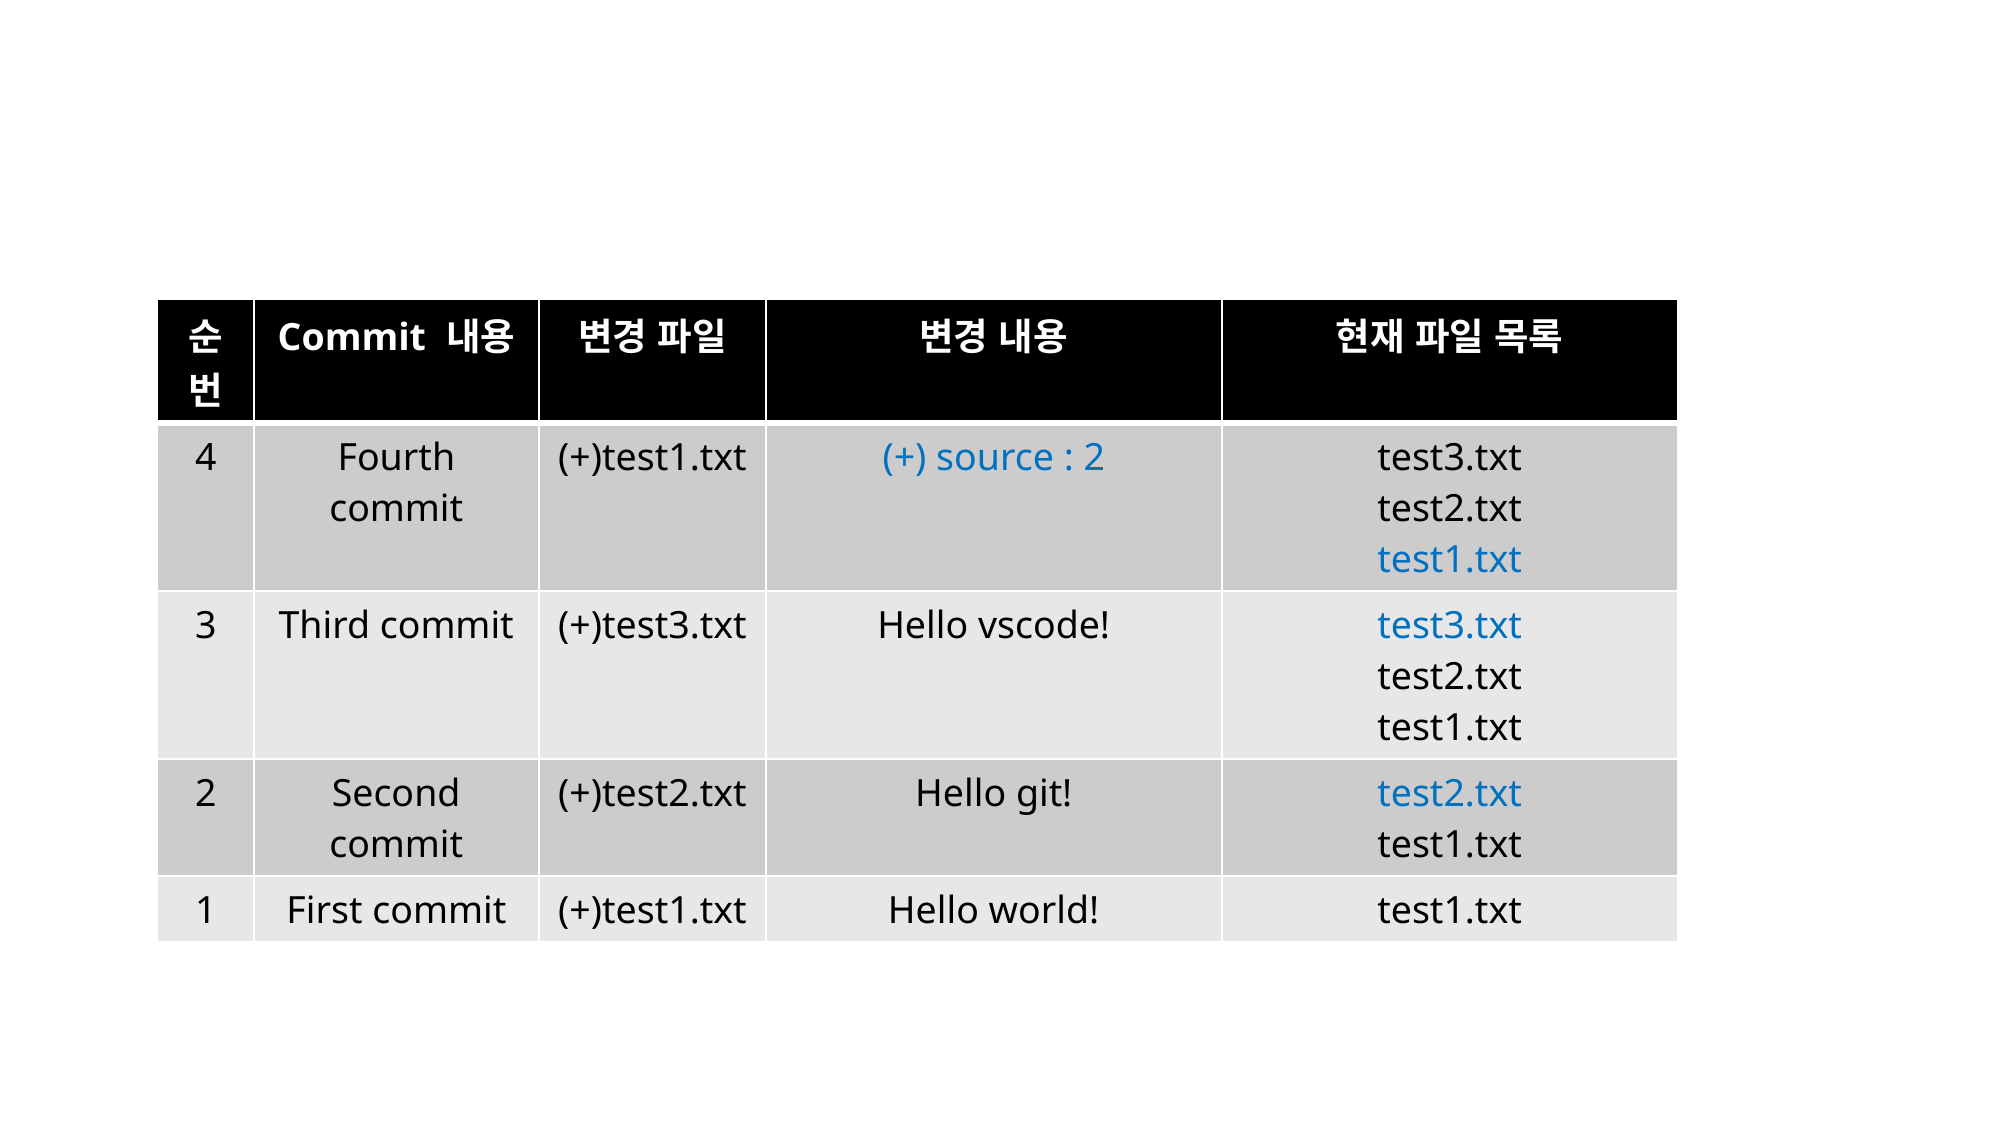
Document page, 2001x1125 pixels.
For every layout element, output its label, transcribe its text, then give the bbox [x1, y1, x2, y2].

table_cell 1 [158, 877, 253, 941]
table_cell 2 [158, 760, 253, 875]
table_cell 4 [158, 426, 253, 590]
table_cell (+)test3.txt [540, 592, 765, 758]
table_header 변경 파일 [540, 300, 765, 420]
table_cell Second commit [255, 760, 538, 875]
table_cell 3 [158, 592, 253, 758]
table_cell test1.txt [1223, 877, 1677, 941]
table_header 순번 [158, 300, 253, 420]
table_cell test3.txt test2.txt test1.txt [1223, 426, 1677, 590]
table_header 현재 파일 목록 [1223, 300, 1677, 420]
table_cell (+) source : 2 [767, 426, 1221, 590]
table_cell test2.txt test1.txt [1223, 760, 1677, 875]
table_cell Hello world! [767, 877, 1221, 941]
table_cell First commit [255, 877, 538, 941]
table_cell test3.txt test2.txt test1.txt [1223, 592, 1677, 758]
table_cell (+)test2.txt [540, 760, 765, 875]
table_cell Third commit [255, 592, 538, 758]
table_cell Hello git! [767, 760, 1221, 875]
table_header 변경 내용 [767, 300, 1221, 420]
table_cell Fourth commit [255, 426, 538, 590]
table_cell (+)test1.txt [540, 426, 765, 590]
table_cell Hello vscode! [767, 592, 1221, 758]
table_cell (+)test1.txt [540, 877, 765, 941]
table_header Commit 내용 [255, 300, 538, 420]
